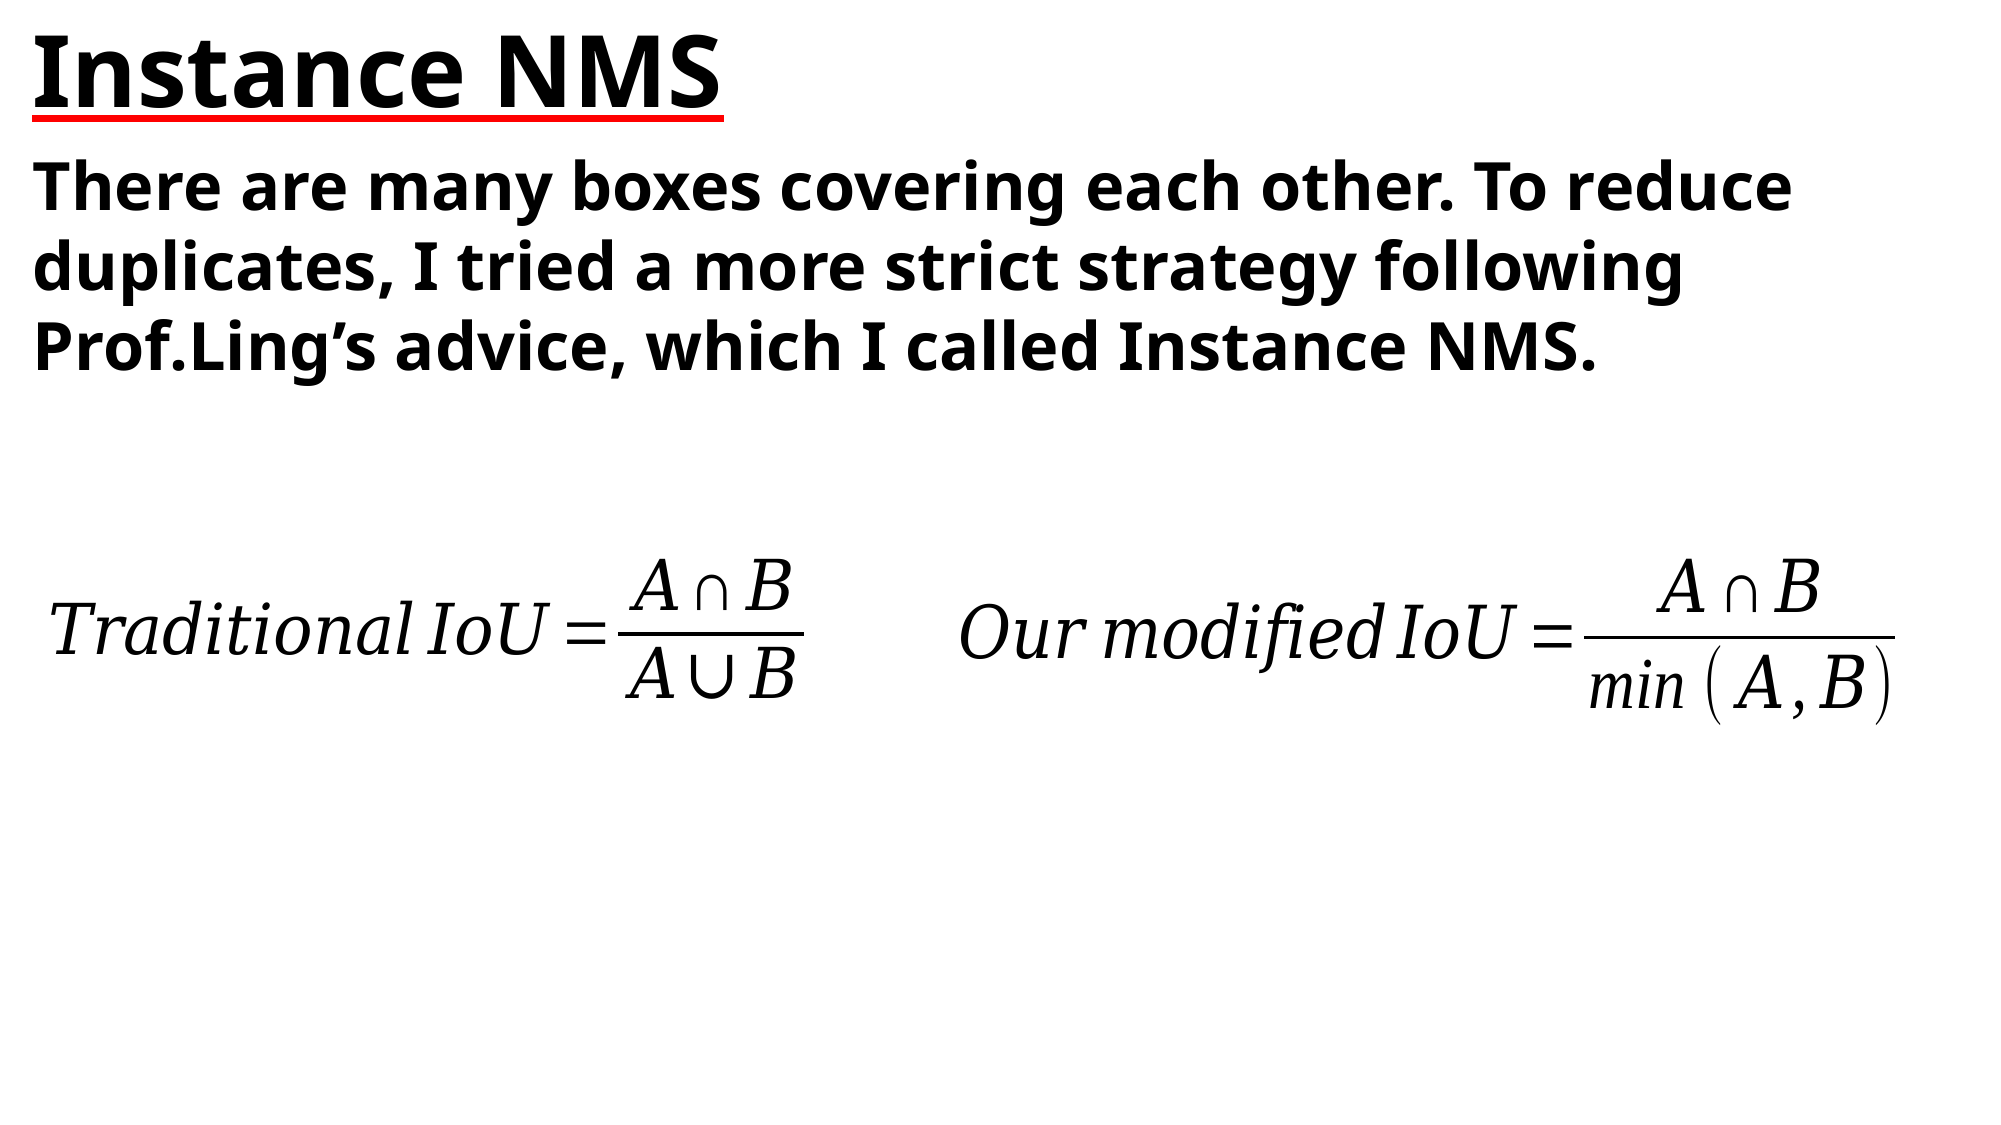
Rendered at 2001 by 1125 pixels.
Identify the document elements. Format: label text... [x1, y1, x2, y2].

text_box Instance NMS [17, 0, 1116, 135]
text_box There are many boxes covering each other. To reduce duplicates, I tried a more strict strategy following Prof.Ling’s advice, which I called Instance NMS. [17, 136, 1882, 391]
